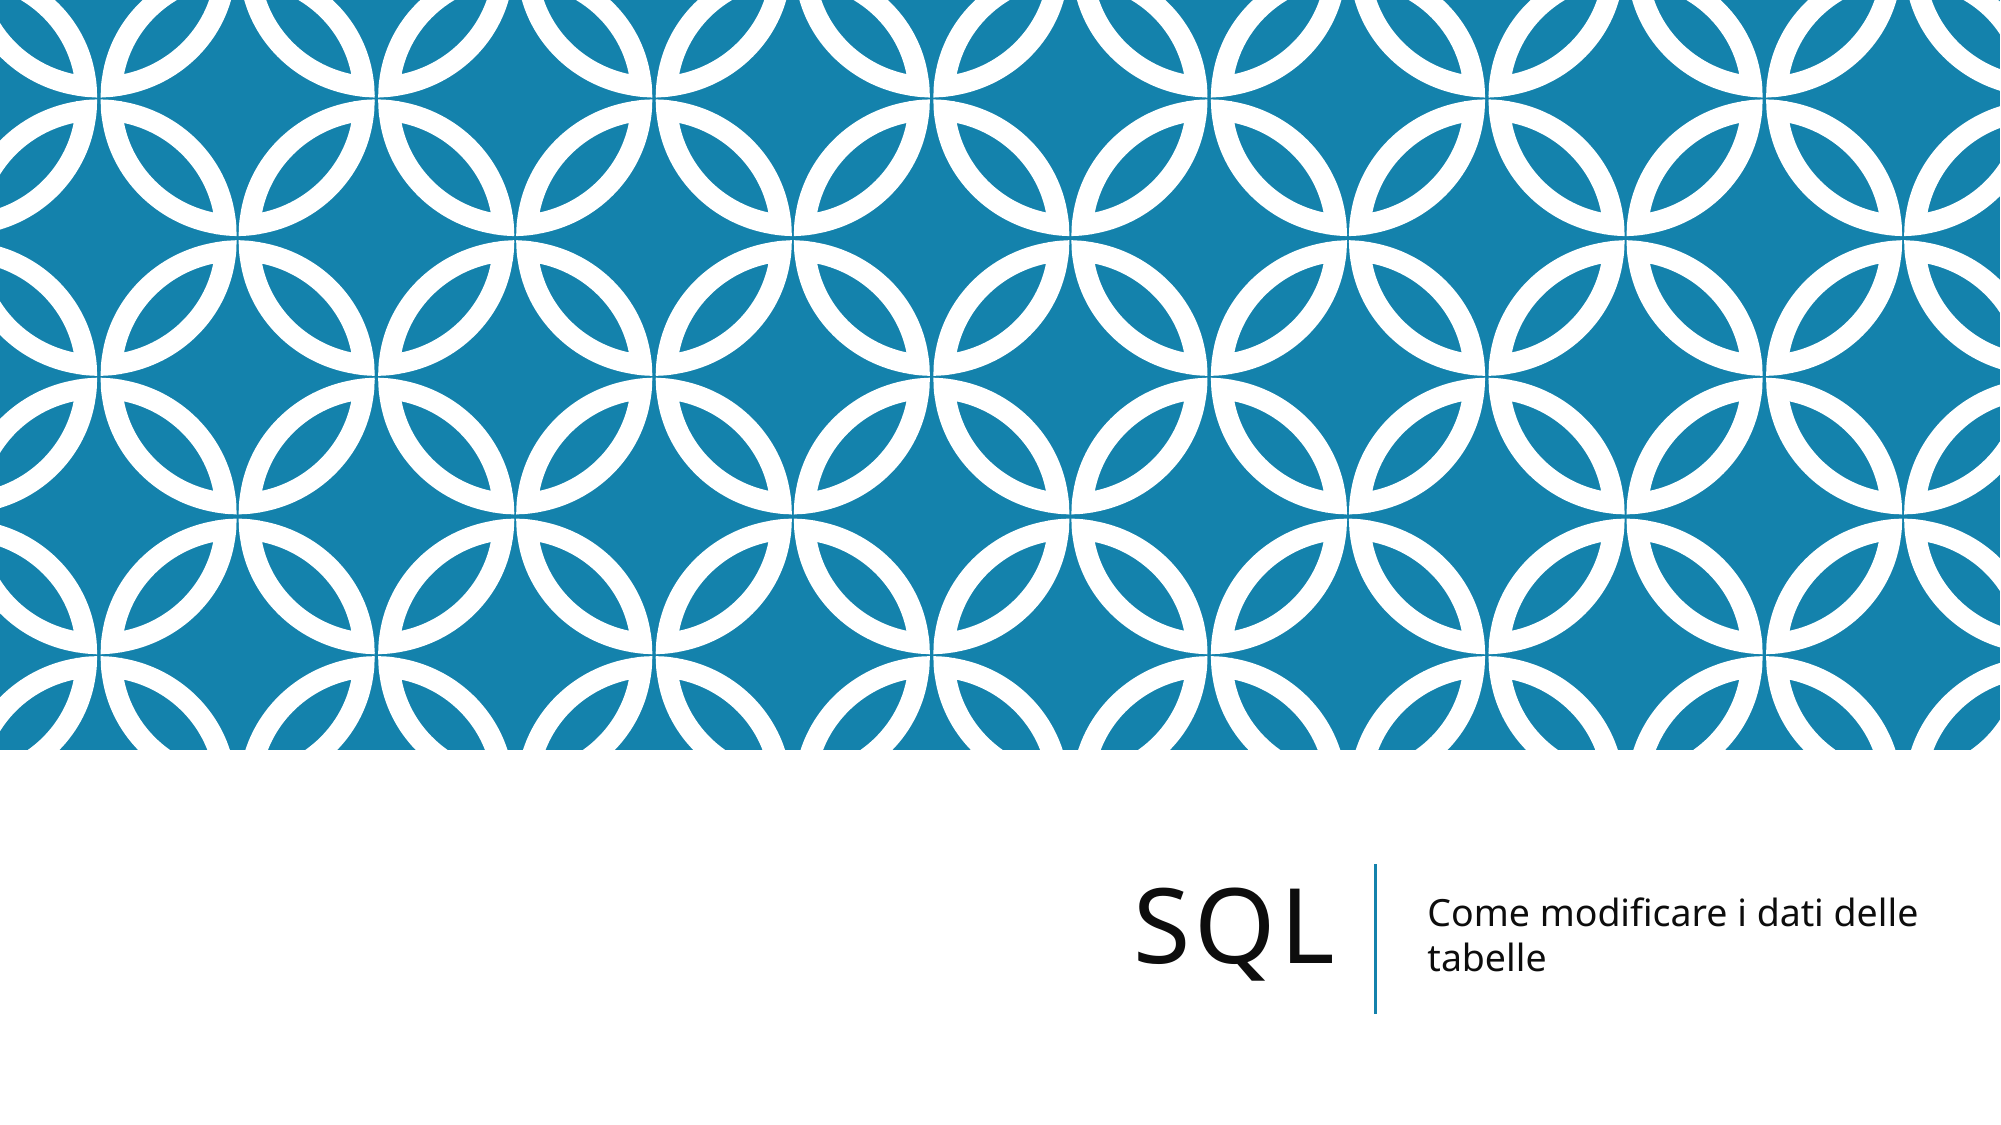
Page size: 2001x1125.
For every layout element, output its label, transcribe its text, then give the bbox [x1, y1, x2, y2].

subtitle Come modificare i dati delle tabelle [1412, 813, 1938, 1054]
title SQL [75, 813, 1350, 1054]
